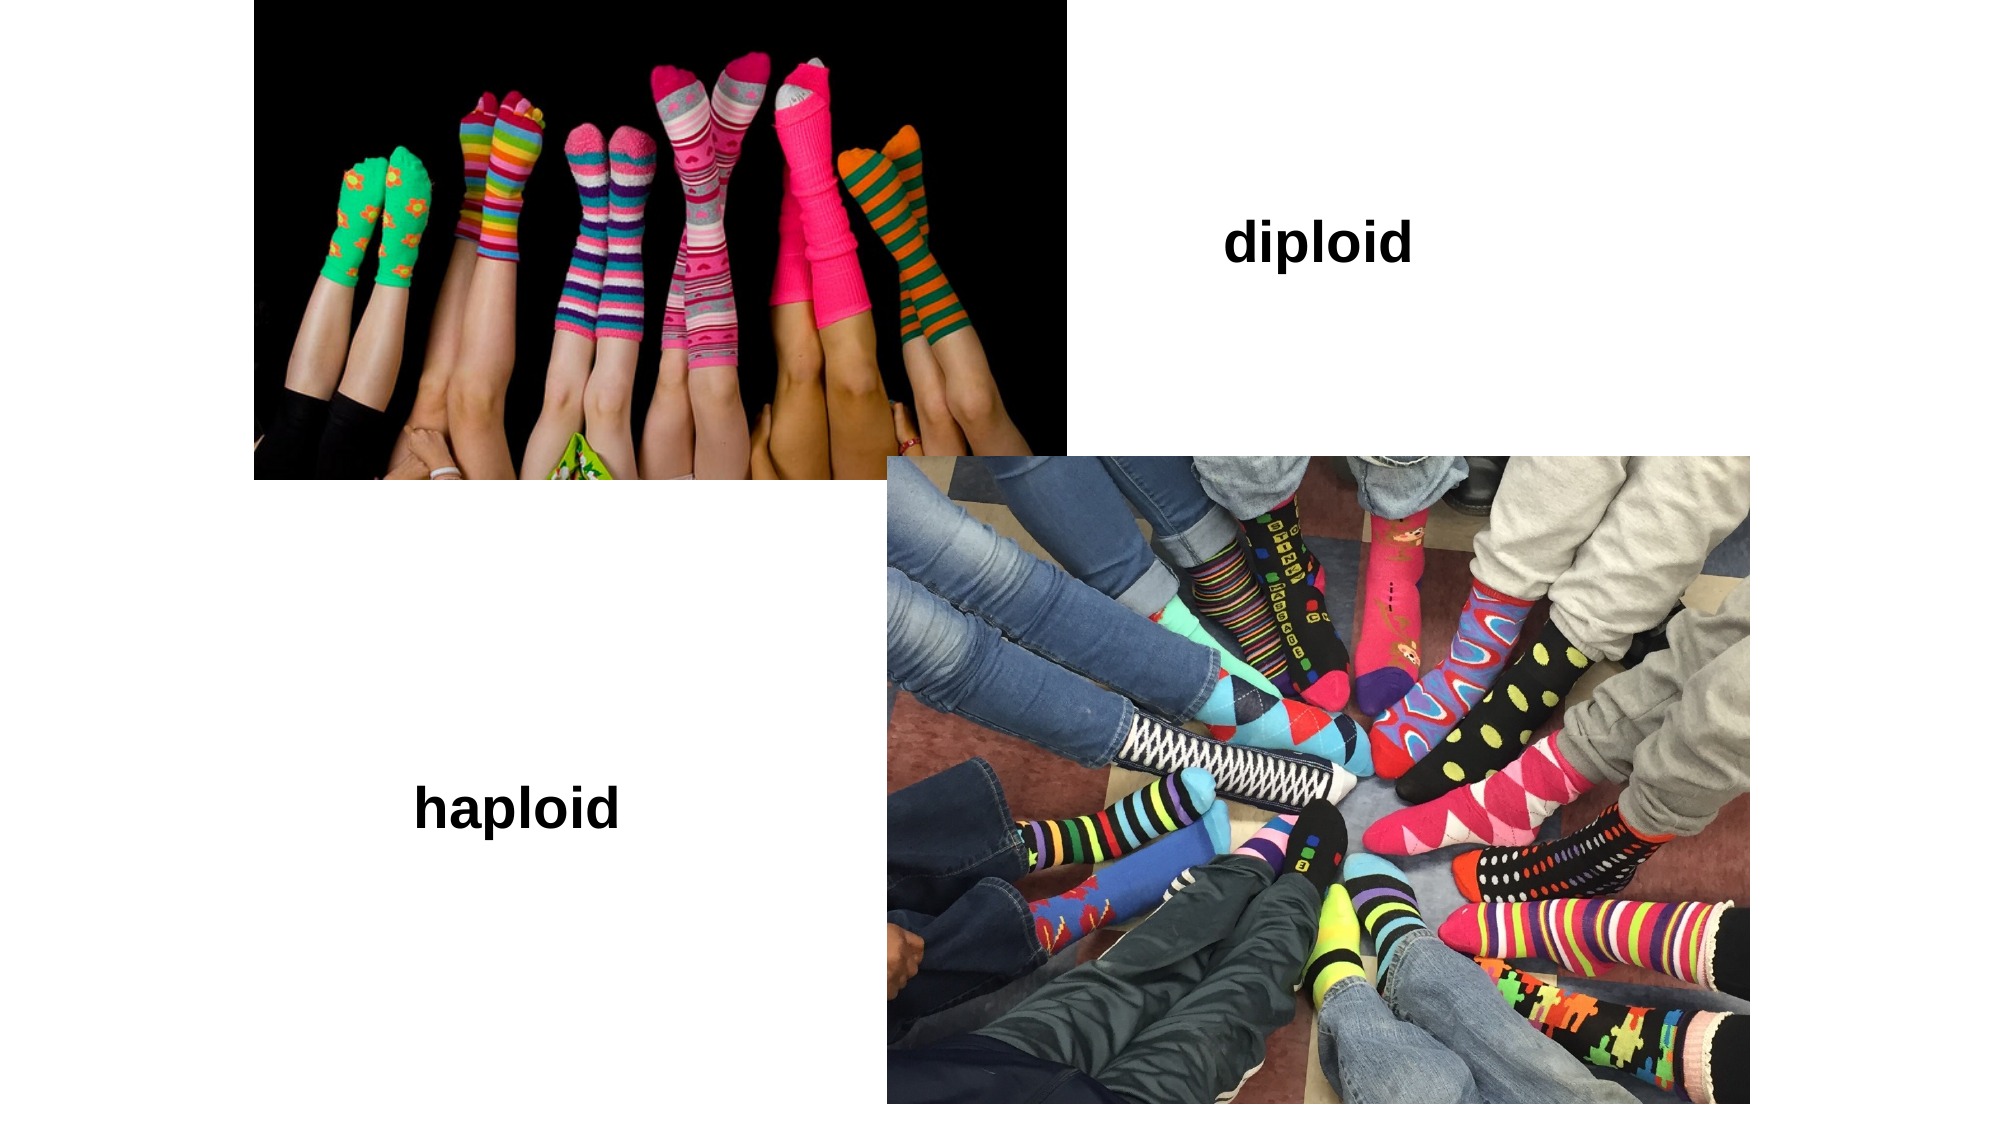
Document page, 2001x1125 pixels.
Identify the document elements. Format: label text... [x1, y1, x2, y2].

text_box haploid [399, 763, 636, 848]
picture [254, 0, 1751, 1104]
text_box diploid [1208, 196, 1429, 282]
